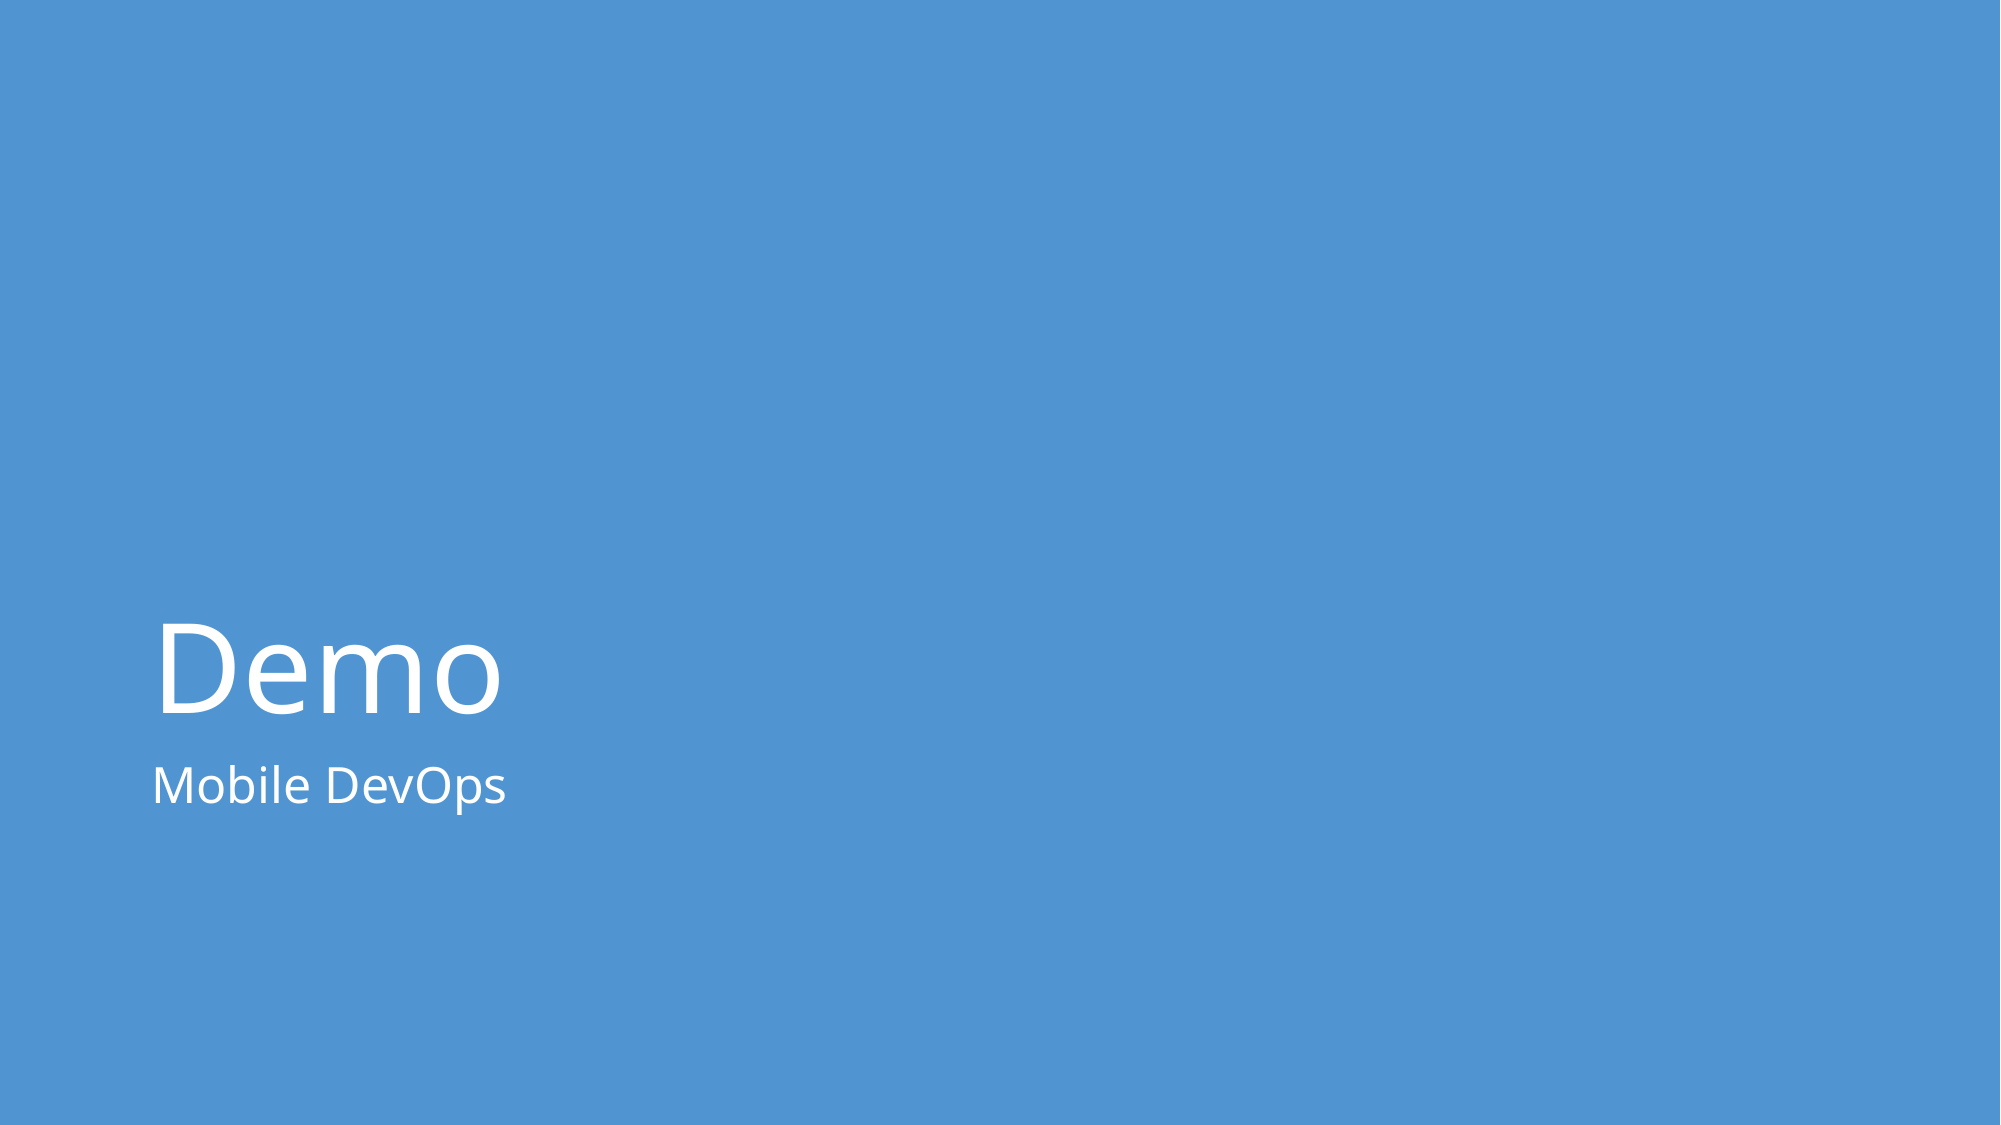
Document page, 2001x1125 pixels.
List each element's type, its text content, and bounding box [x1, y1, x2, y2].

title Demo [136, 280, 1862, 749]
list Mobile DevOps [136, 752, 1862, 999]
